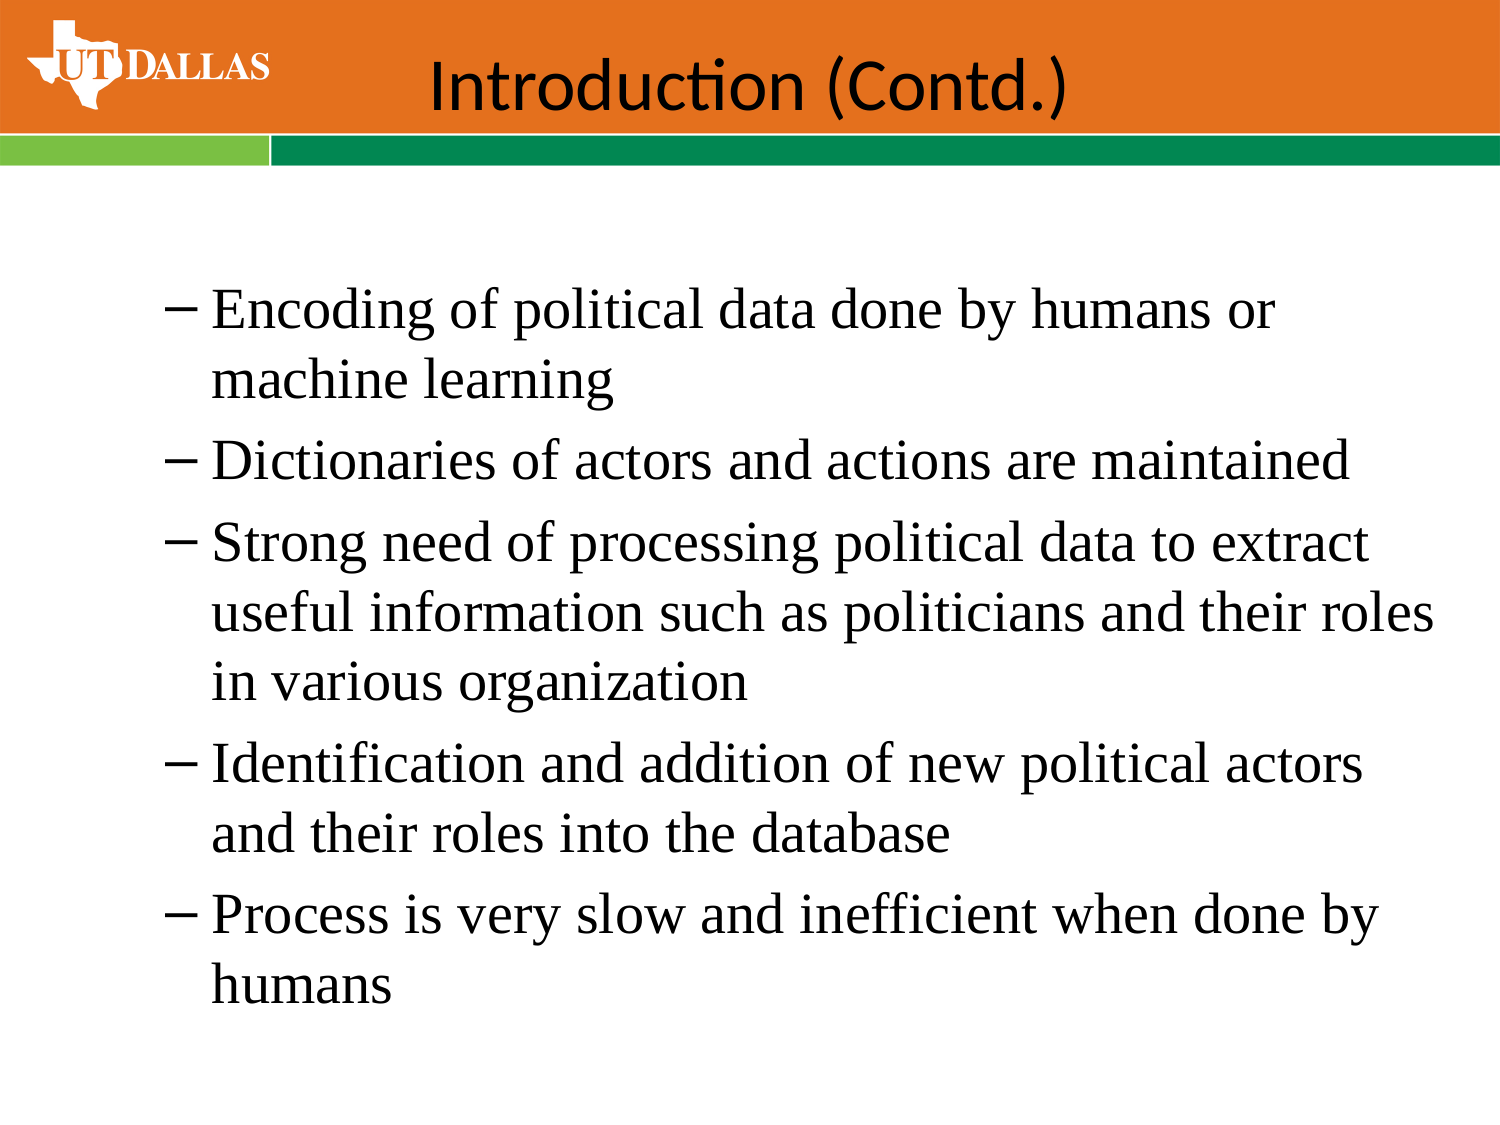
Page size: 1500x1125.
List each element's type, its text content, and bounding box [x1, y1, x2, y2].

list Encoding of political data done by humans or machine learning Dictionaries of actors and actions are maintained Strong need of processing political data to extract useful information such as politicians and their roles in various organization Identification and addition of new political actors and their roles into the database Process is very slow and inefficient when done by humans [75, 262, 1459, 1072]
title Introduction (Contd.) [75, 0, 1425, 160]
picture [0, 0, 1500, 1125]
